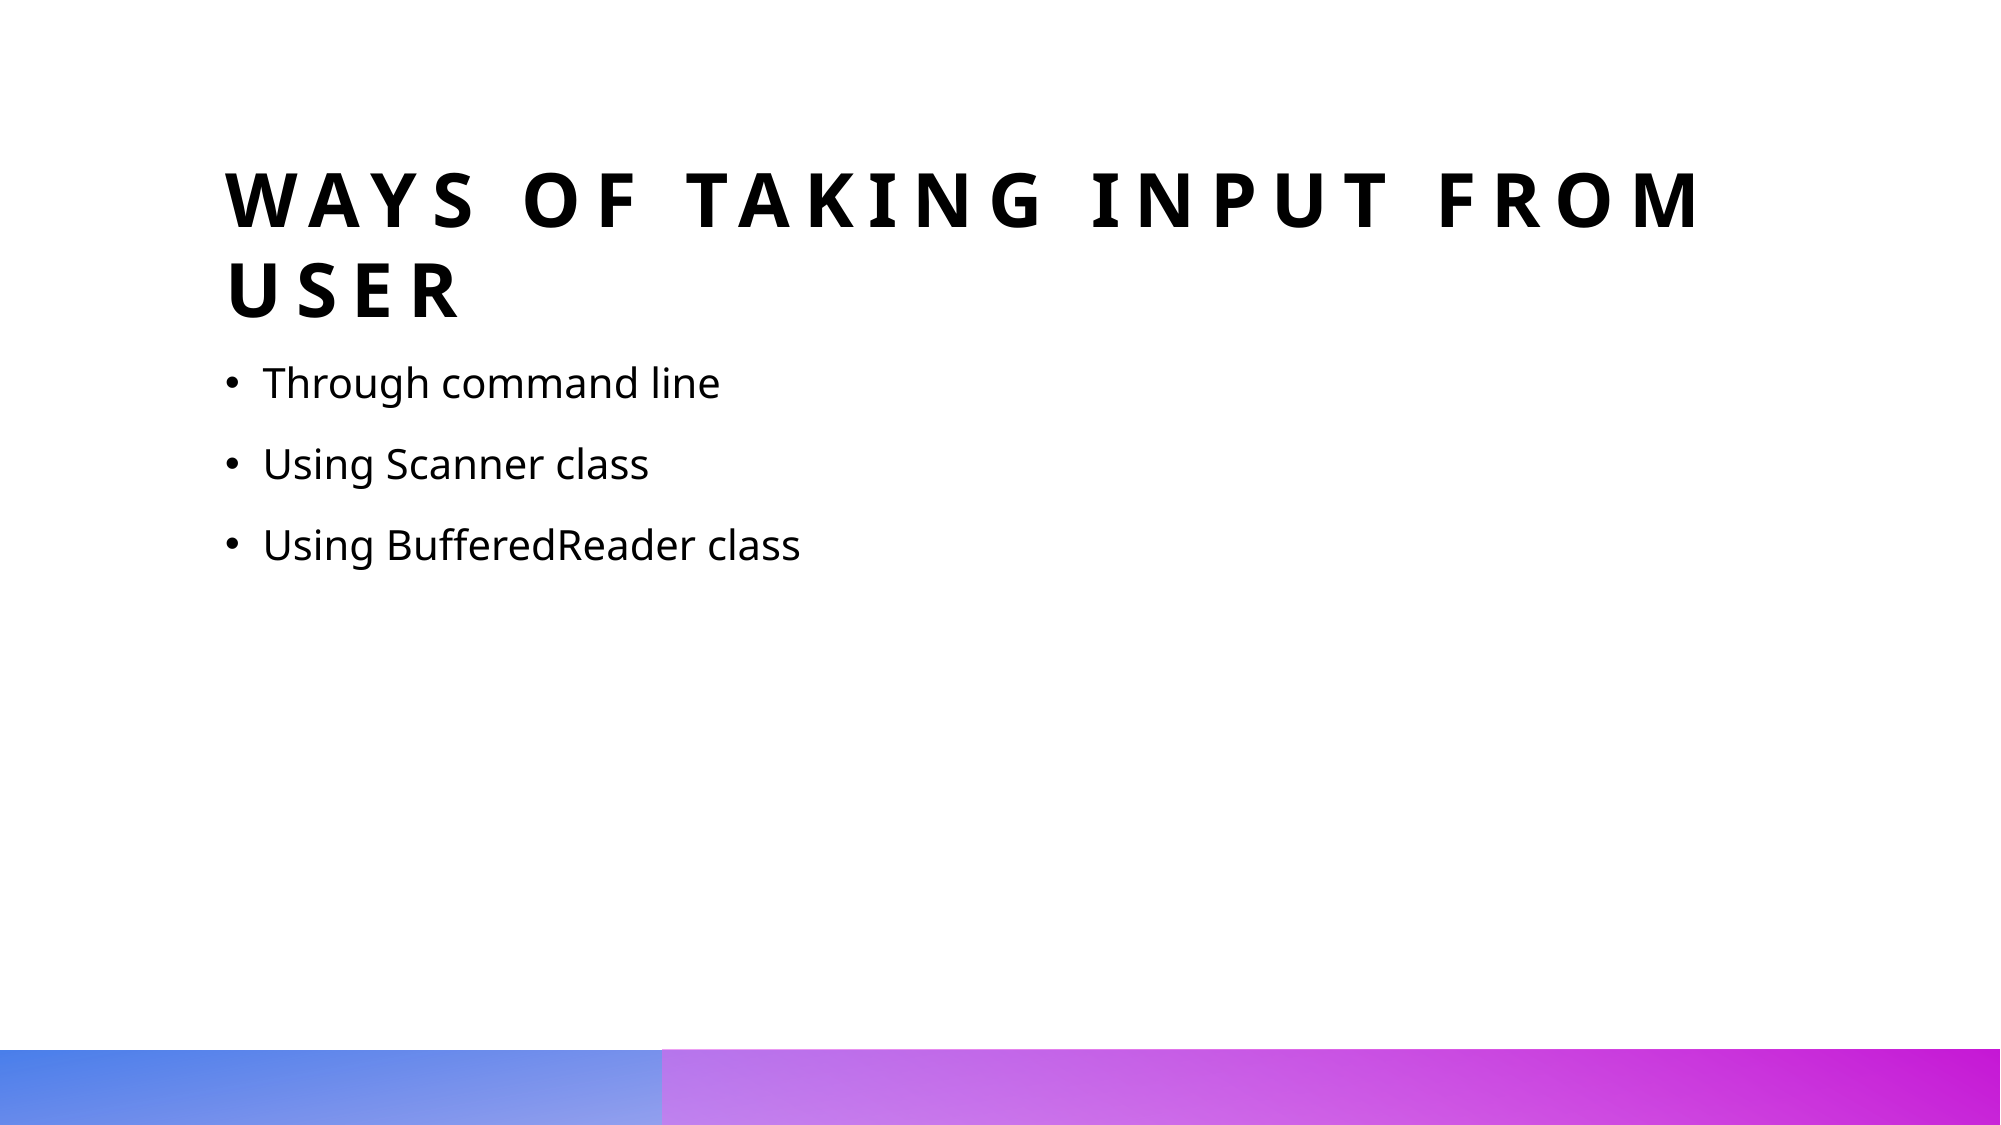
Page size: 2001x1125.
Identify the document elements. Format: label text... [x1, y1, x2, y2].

list Through command line Using Scanner class Using BufferedReader class [225, 346, 1905, 996]
title Ways of taking input from user [225, 130, 1905, 333]
